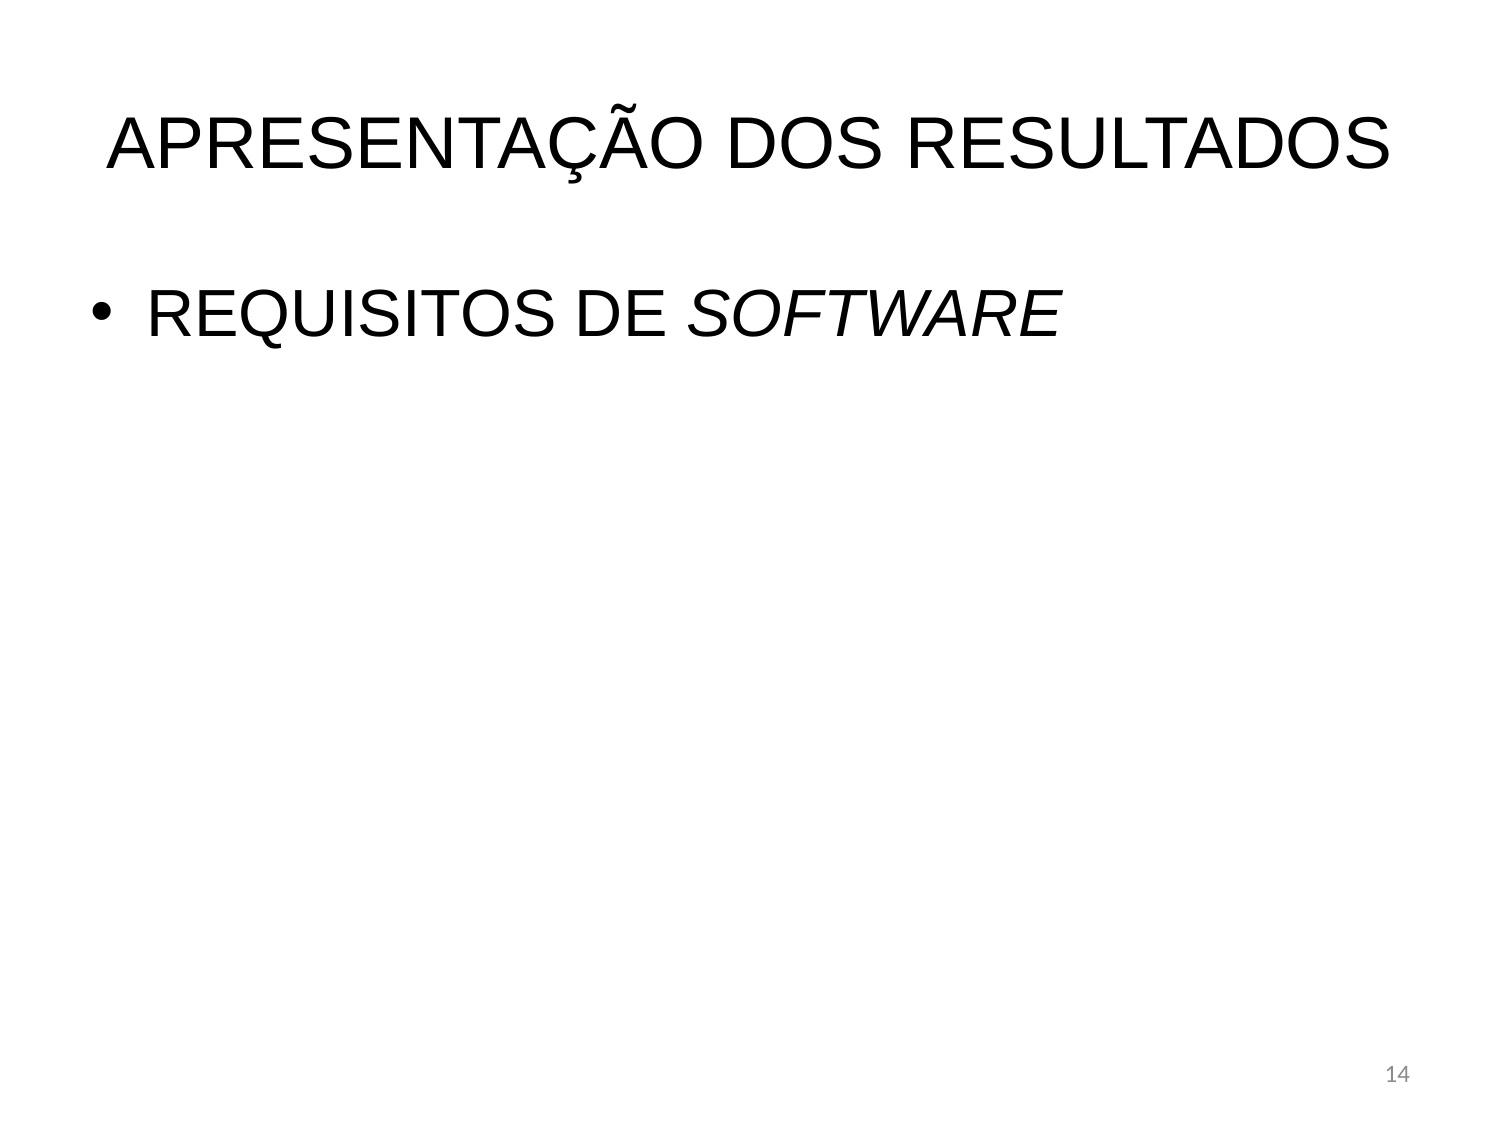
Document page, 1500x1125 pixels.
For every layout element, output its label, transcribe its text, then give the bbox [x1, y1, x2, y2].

list REQUISITOS DE SOFTWARE [75, 262, 1425, 1005]
slide_number 14 [1074, 1042, 1425, 1103]
title APRESENTAÇÃO DOS RESULTADOS [75, 45, 1425, 233]
